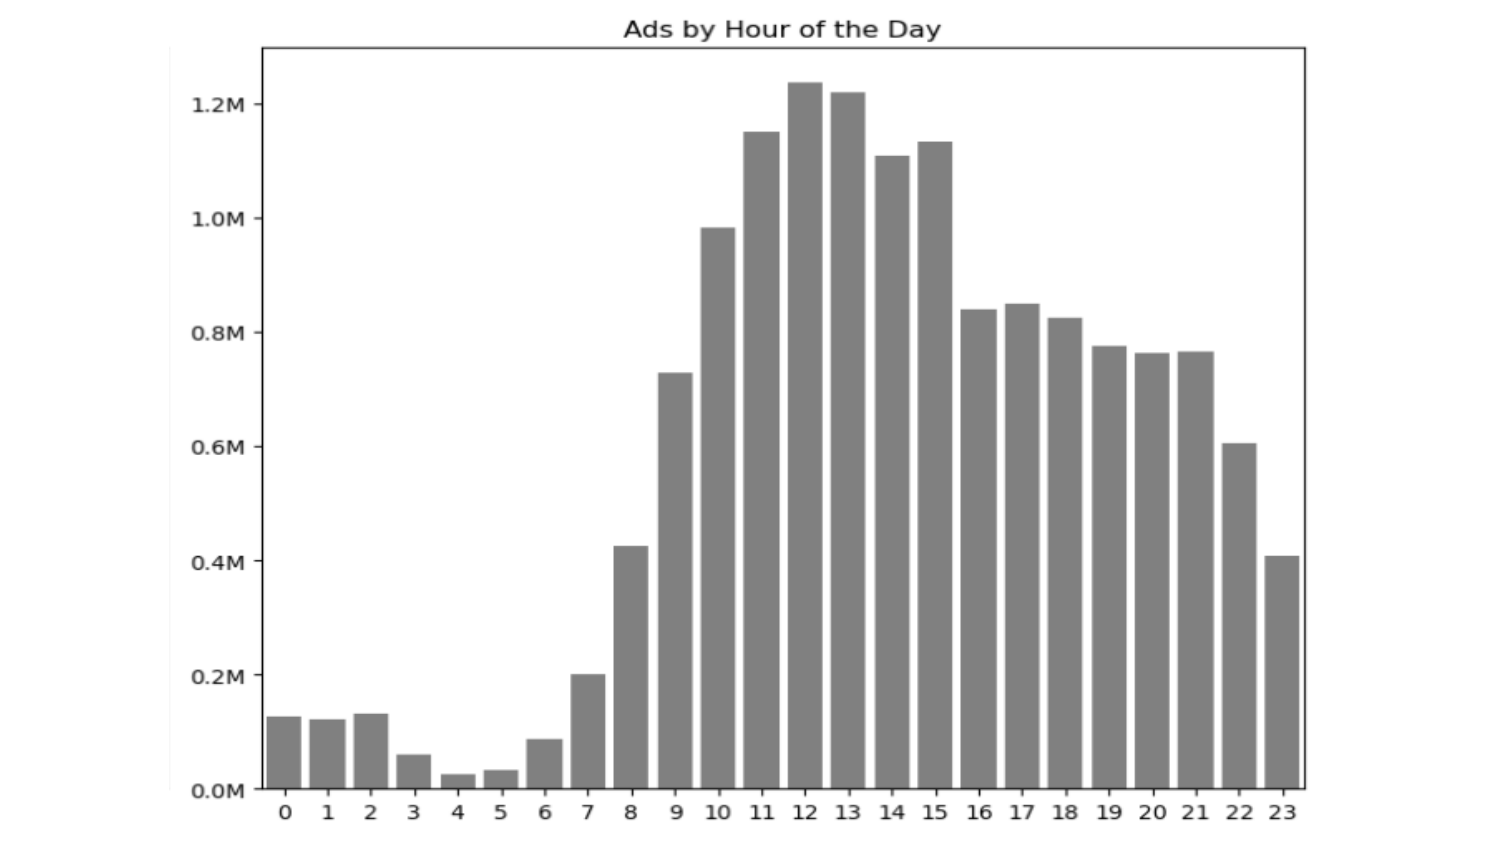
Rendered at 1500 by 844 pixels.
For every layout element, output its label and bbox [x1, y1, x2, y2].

picture [168, 8, 1331, 836]
